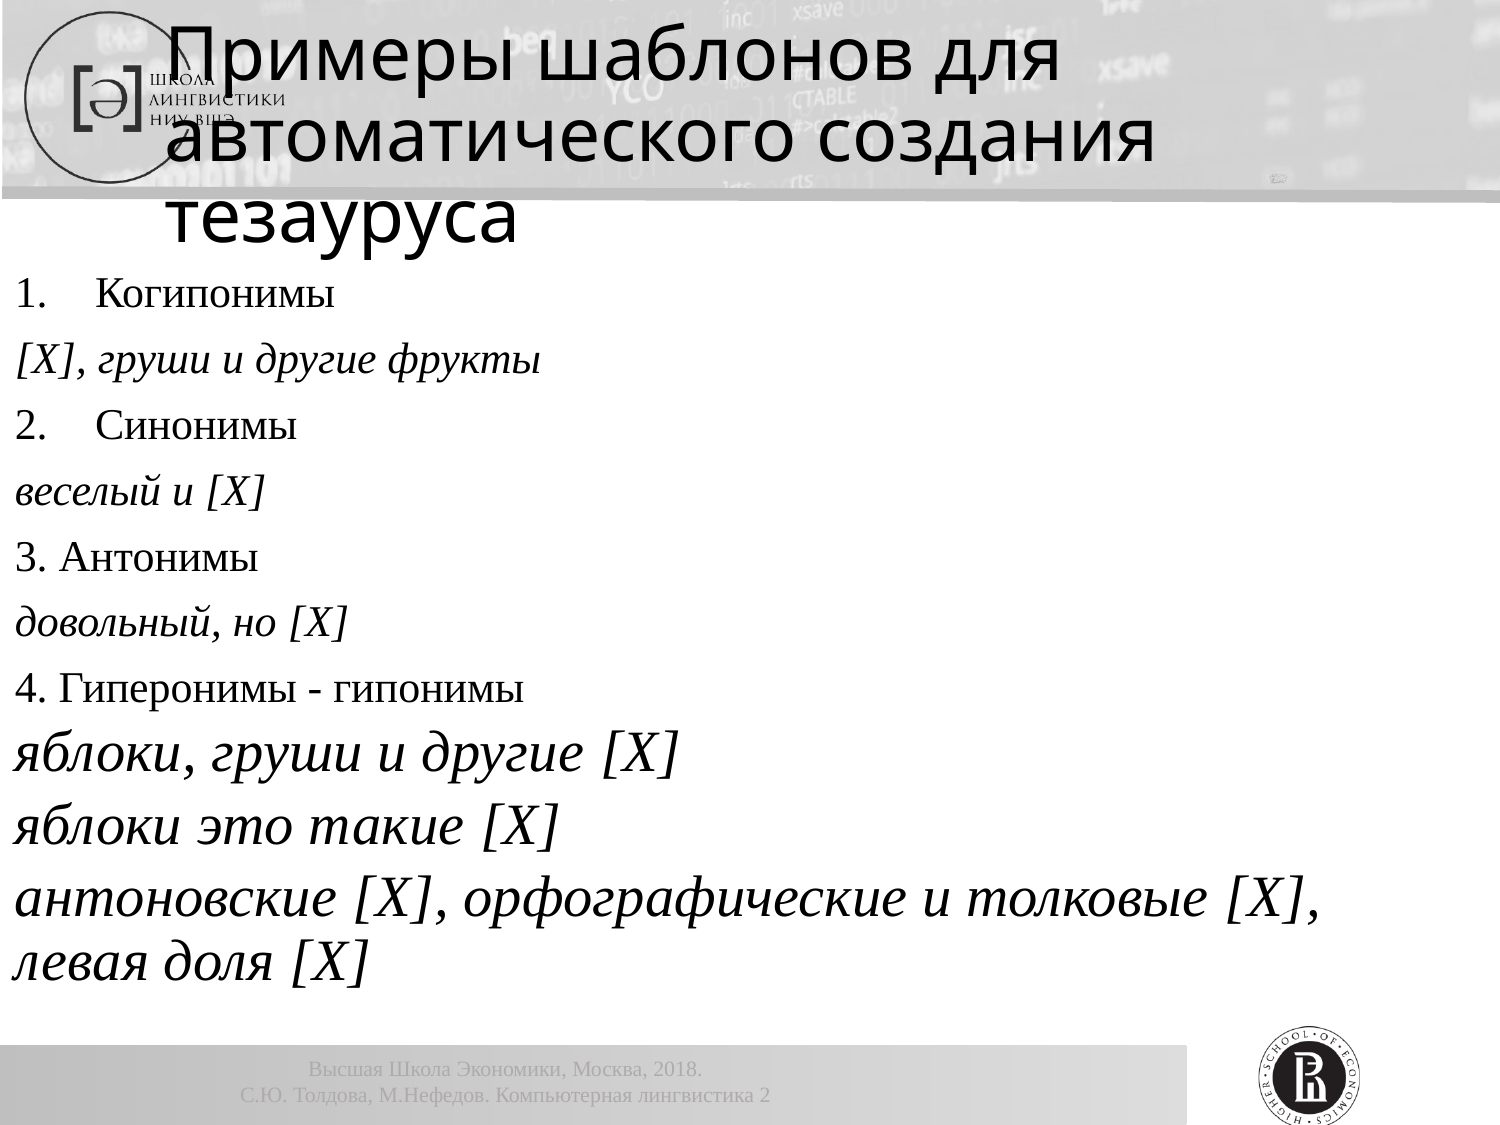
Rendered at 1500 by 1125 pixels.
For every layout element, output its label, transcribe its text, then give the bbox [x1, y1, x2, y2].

list Когипонимы [Х], груши и другие фрукты Синонимы веселый и [Х] 3. Антонимы довольный, но [Х] 4. Гиперонимы - гипонимы яблоки, груши и другие [Х] яблоки это такие [Х] антоновские [Х], орфографические и толковые [Х], левая доля [Х] [0, 262, 1350, 1005]
title Примеры шаблонов для автоматического создания тезауруса [150, 8, 1500, 197]
picture [20, 7, 285, 187]
picture [1258, 1026, 1360, 1125]
